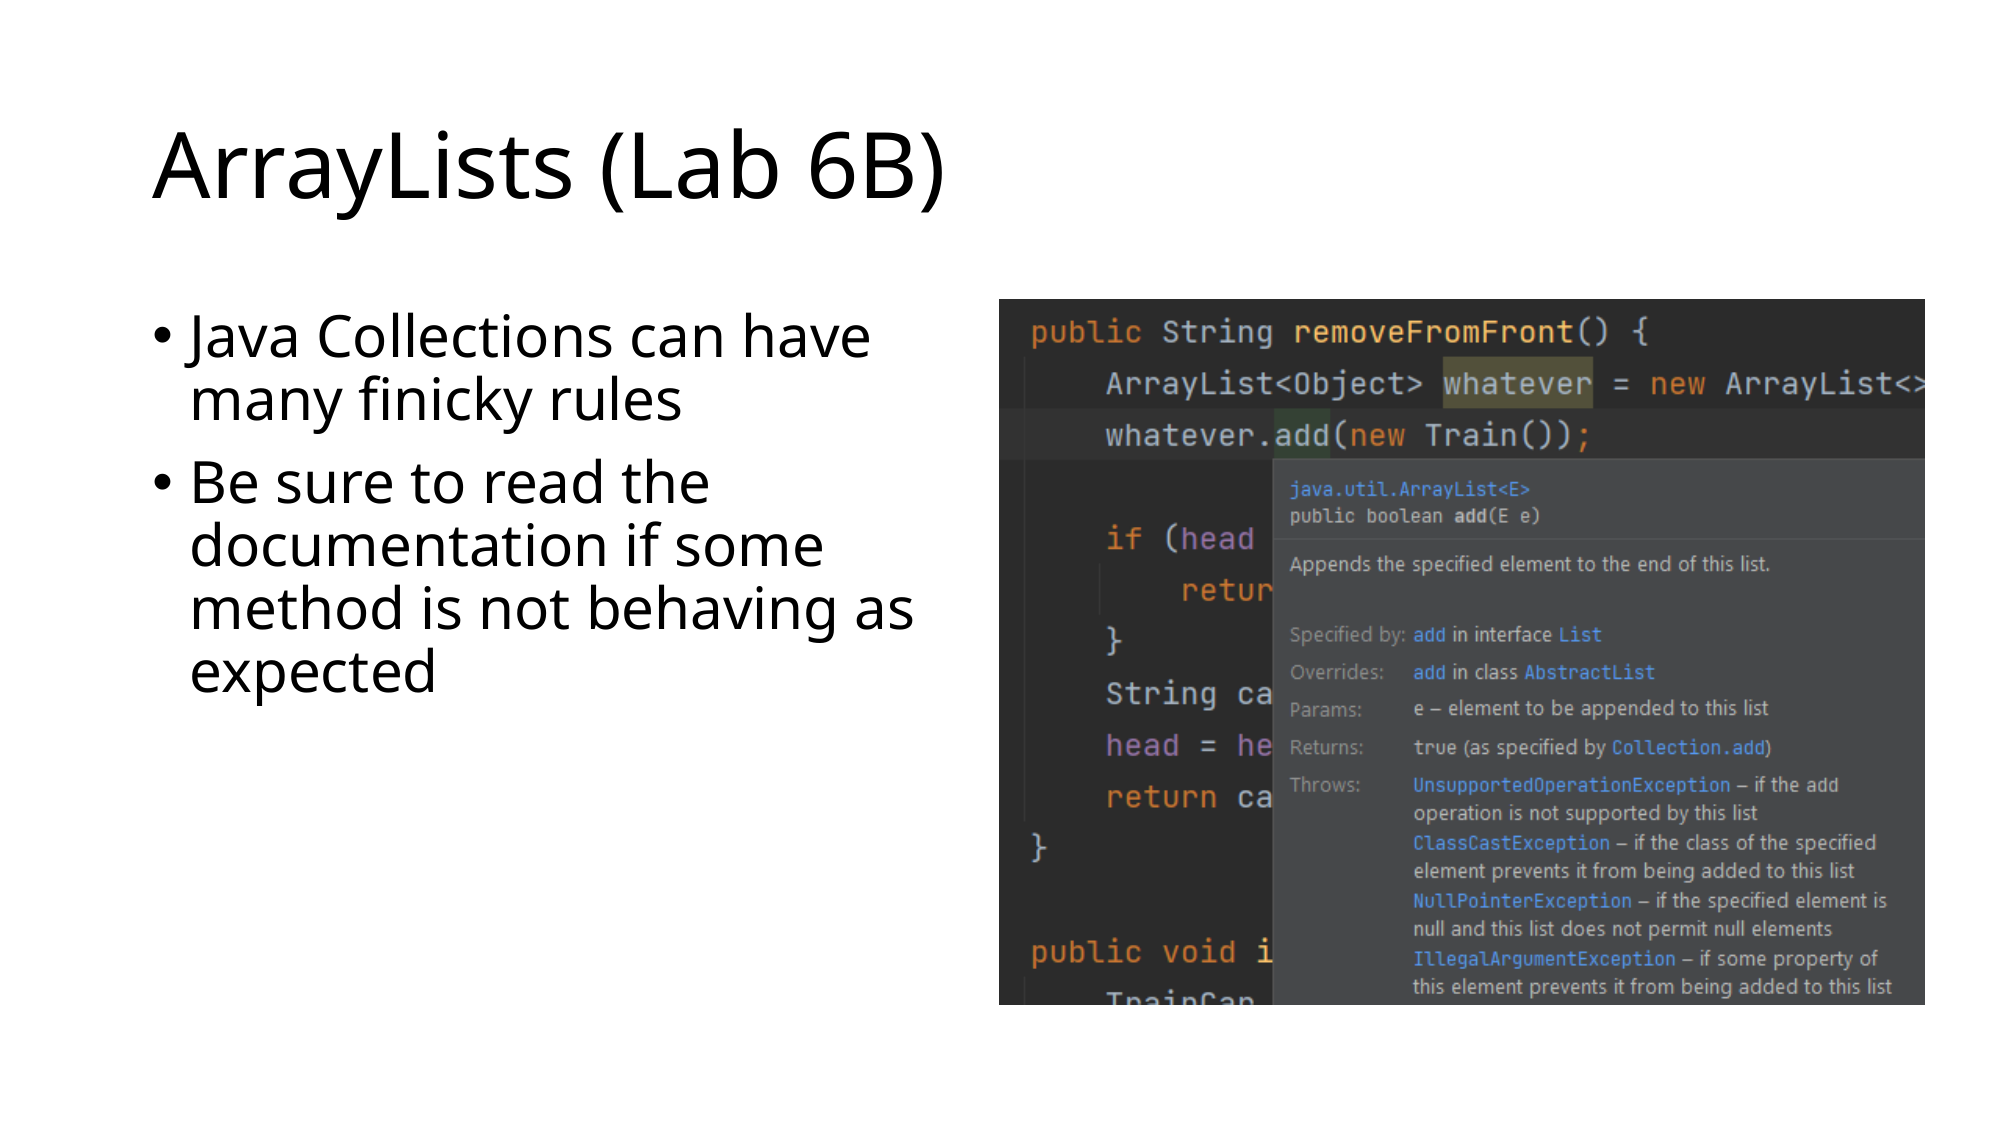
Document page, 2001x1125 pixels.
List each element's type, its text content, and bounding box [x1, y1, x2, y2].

picture [999, 299, 1925, 1005]
title ArrayLists (Lab 6B) [137, 59, 1863, 278]
list Java Collections can have many finicky rules Be sure to read the documentation if some method is not behaving as expected [137, 299, 940, 1014]
